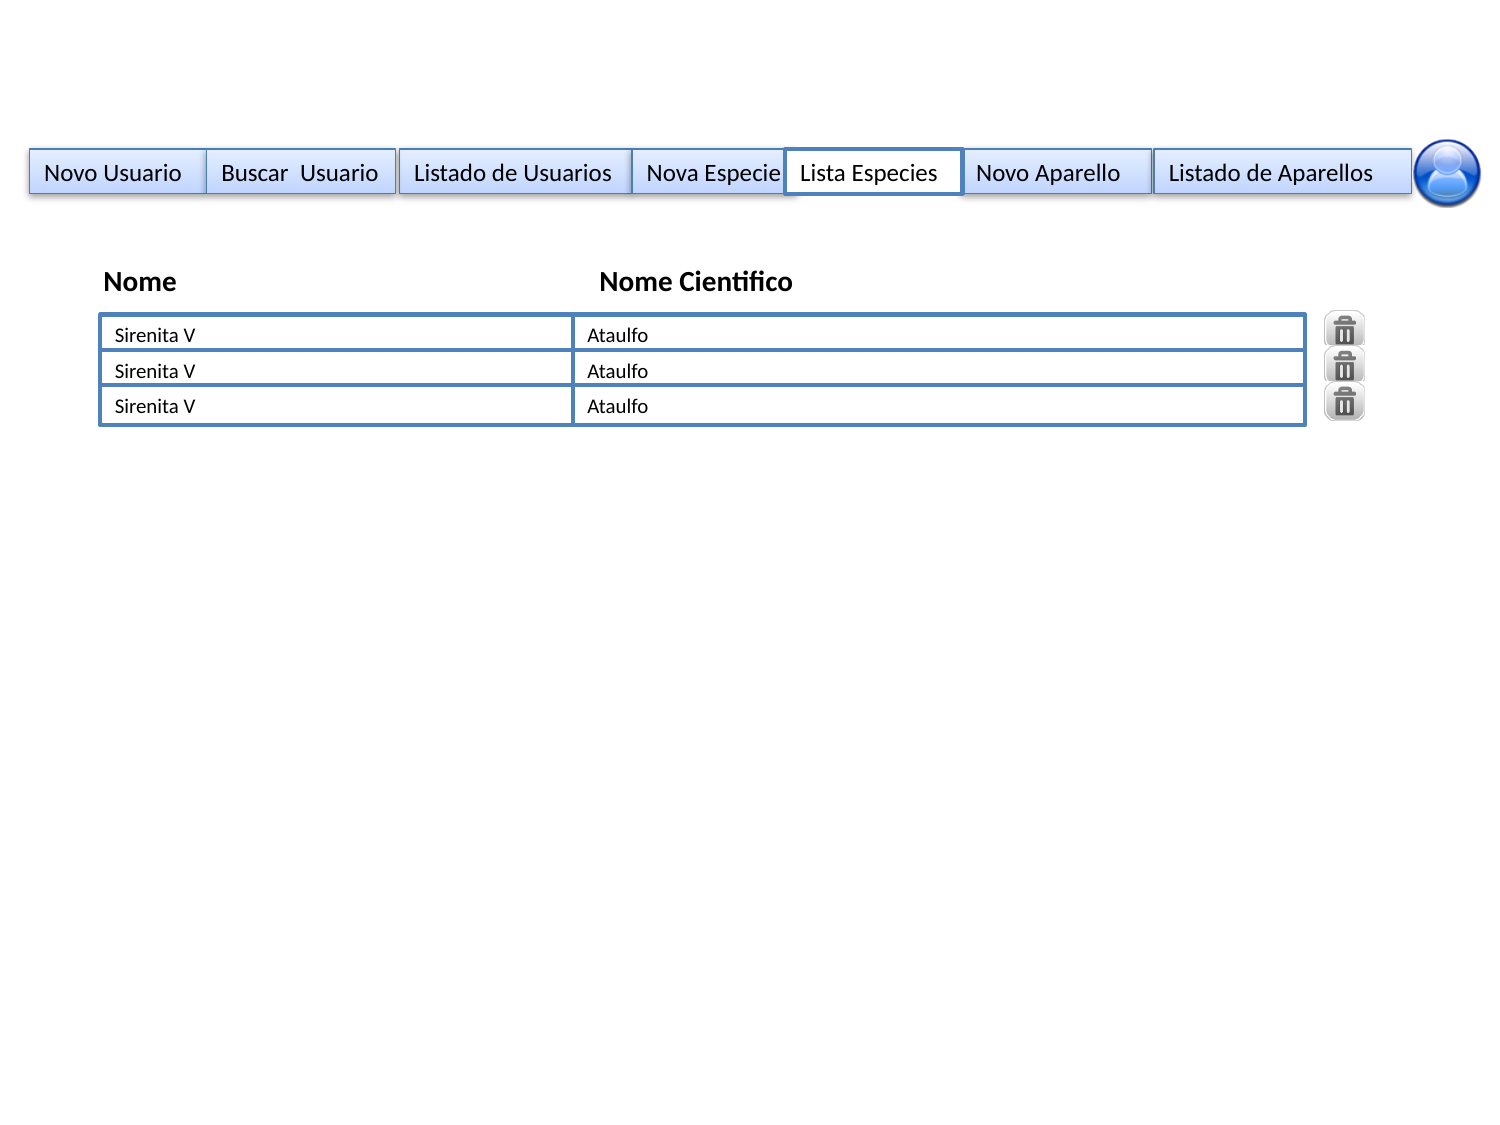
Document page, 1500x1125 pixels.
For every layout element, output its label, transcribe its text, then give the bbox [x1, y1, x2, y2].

text_box Buscar Usuario [206, 148, 396, 194]
text_box Listado de Aparellos [1153, 148, 1406, 194]
text_box Novo Aparello [965, 148, 1151, 194]
picture [1411, 136, 1483, 209]
text_box Sirenita V [98, 312, 575, 348]
text_box Ataulfo [575, 348, 1307, 383]
text_box Ataulfo [575, 383, 1307, 427]
text_box Ataulfo [575, 312, 1307, 348]
picture [1324, 310, 1365, 421]
text_box Lista Especies [783, 147, 965, 196]
text_box Listado de Usuarios [399, 148, 629, 194]
text_box Nome Cientifico [583, 253, 882, 307]
text_box Sirenita V [98, 348, 575, 383]
text_box Nome [86, 253, 469, 307]
text_box Sirenita V [98, 383, 575, 427]
text_box Nova Especie [631, 148, 783, 194]
text_box Novo Usuario [29, 148, 204, 194]
